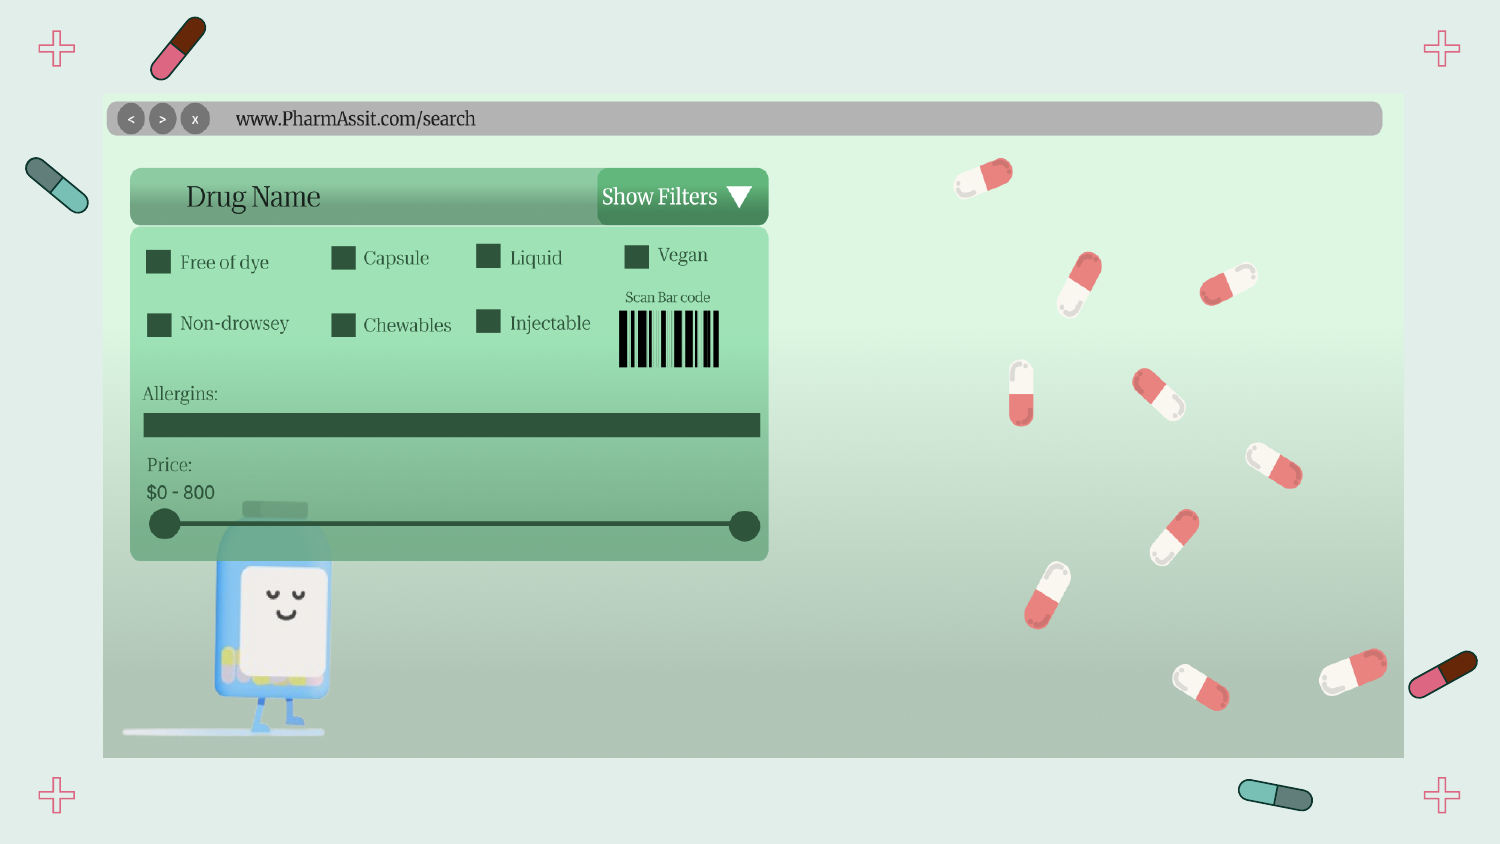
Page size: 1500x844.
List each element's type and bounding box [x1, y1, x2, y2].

picture [103, 94, 1404, 758]
